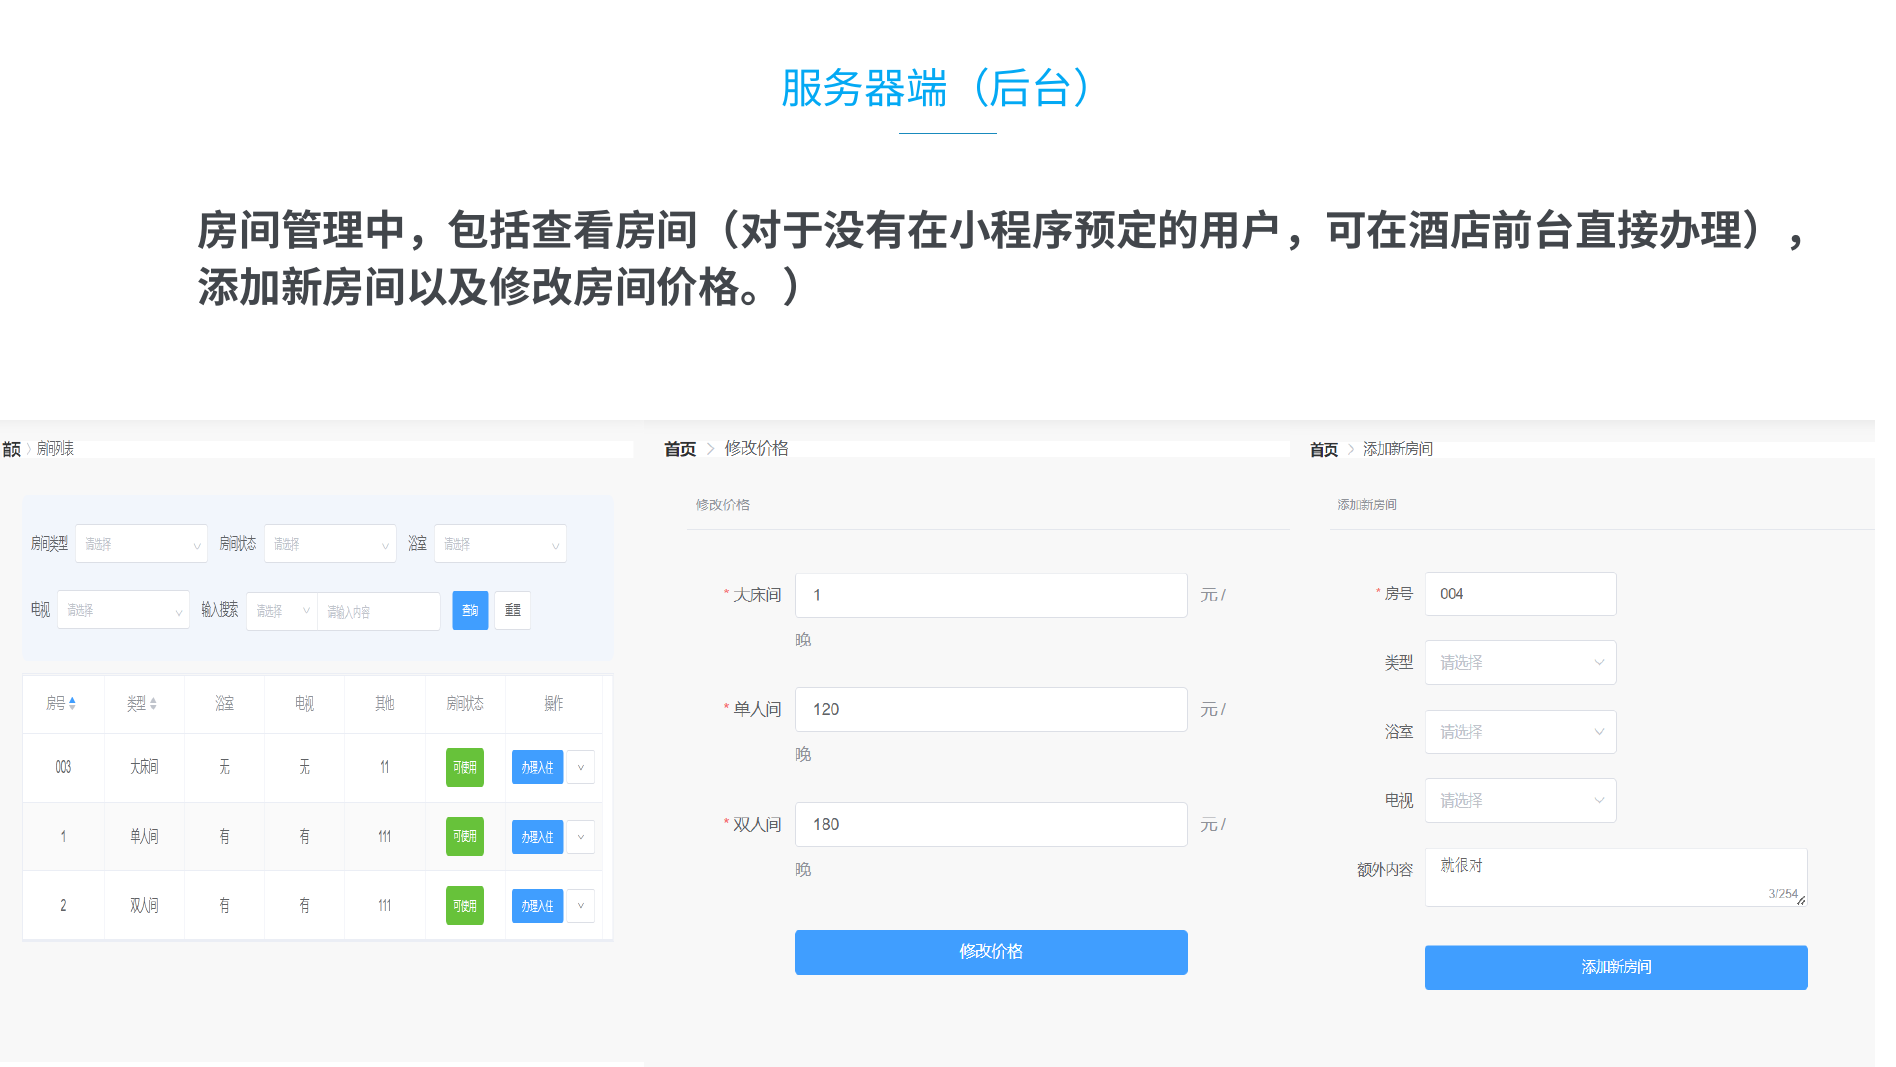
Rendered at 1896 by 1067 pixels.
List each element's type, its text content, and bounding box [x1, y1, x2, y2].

picture [0, 420, 1876, 1067]
text_box 房间管理中，包括查看房间（对于没有在小程序预定的用户，可在酒店前台直接办理），添加新房间以及修改房间价格。） [197, 195, 1817, 312]
text_box 服务器端（后台） [635, 54, 1261, 113]
